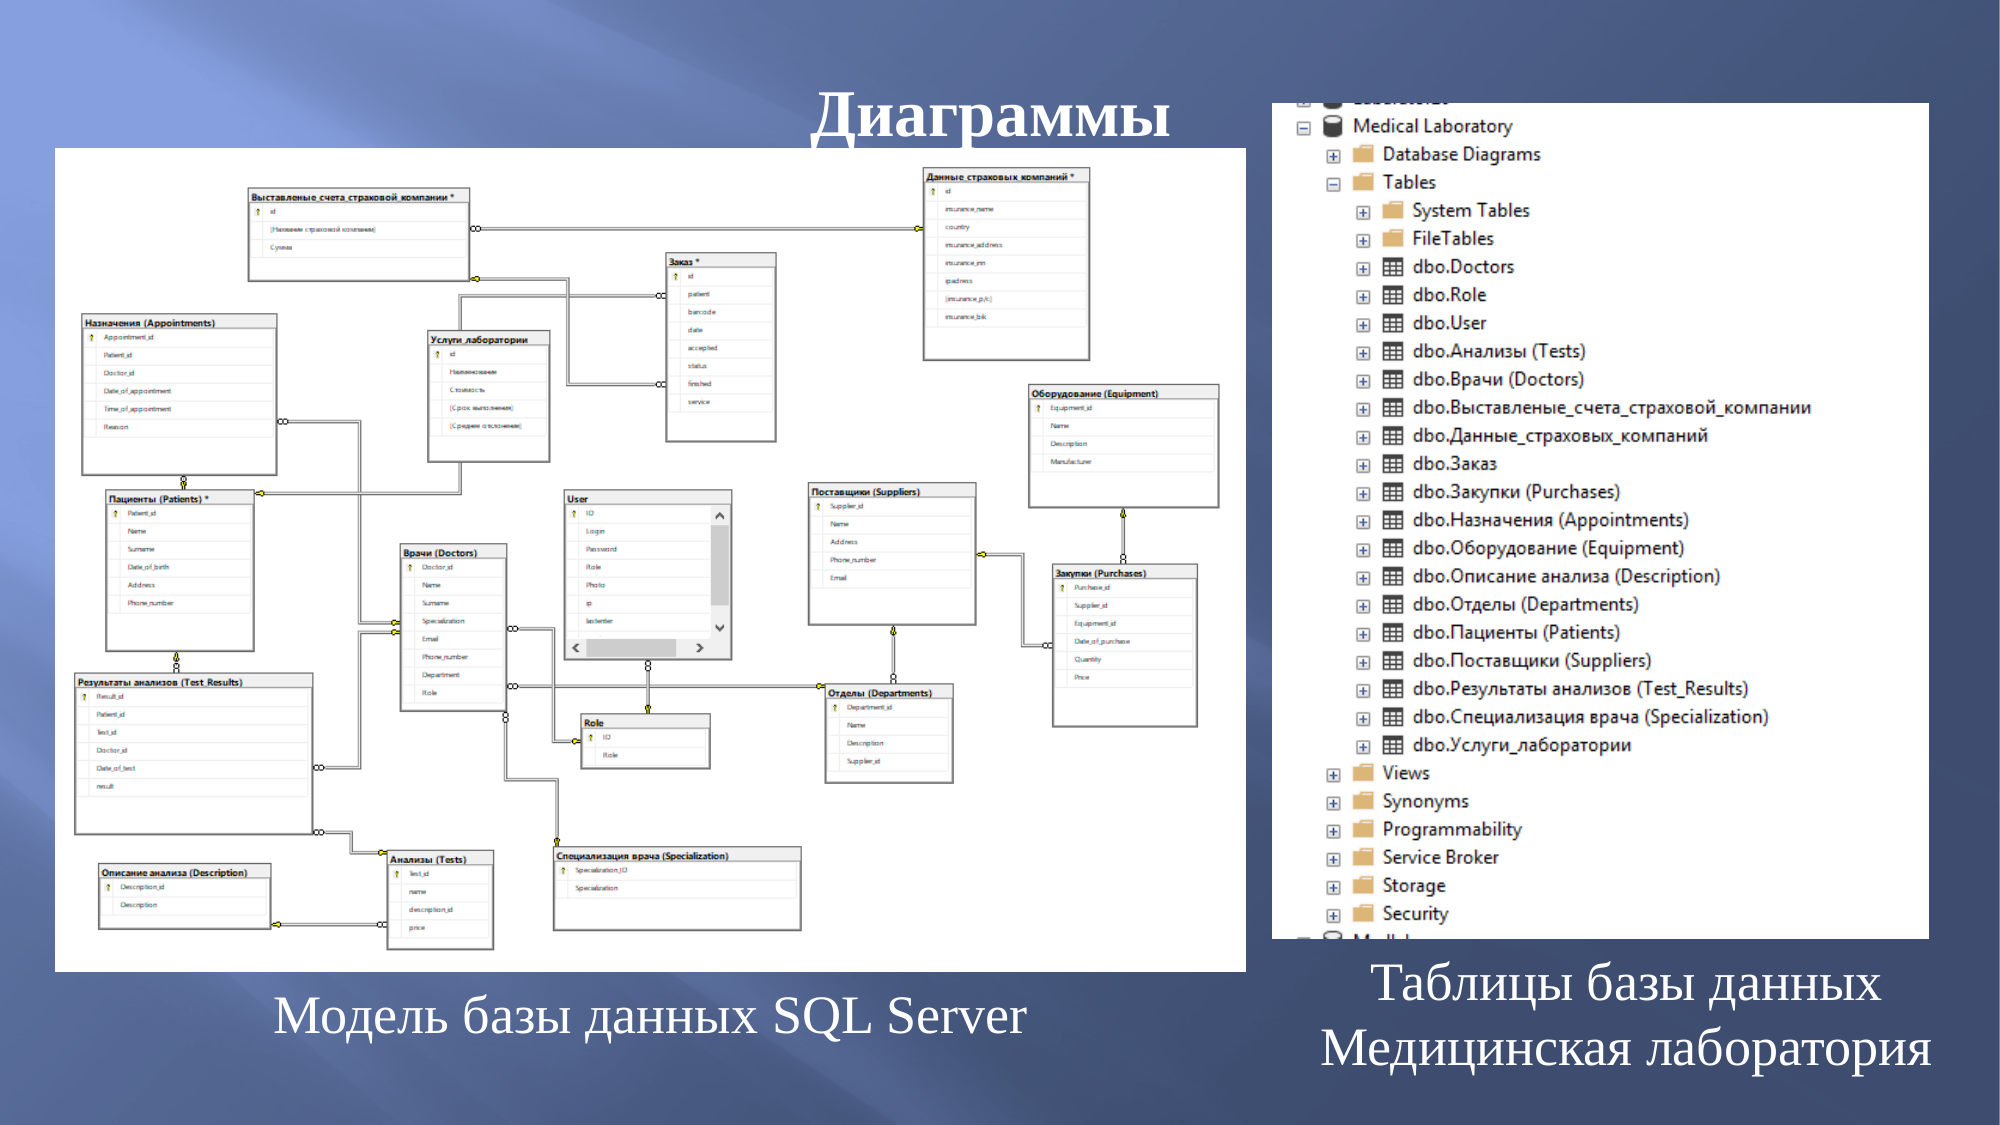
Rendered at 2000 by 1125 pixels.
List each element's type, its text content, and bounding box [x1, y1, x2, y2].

text_box Таблицы базы данных Медицинская лаборатория [1262, 938, 1992, 1084]
picture [0, 0, 2000, 1125]
text_box Модель базы данных SQL Server [39, 971, 1262, 1052]
title Диаграммы [99, 45, 1900, 176]
